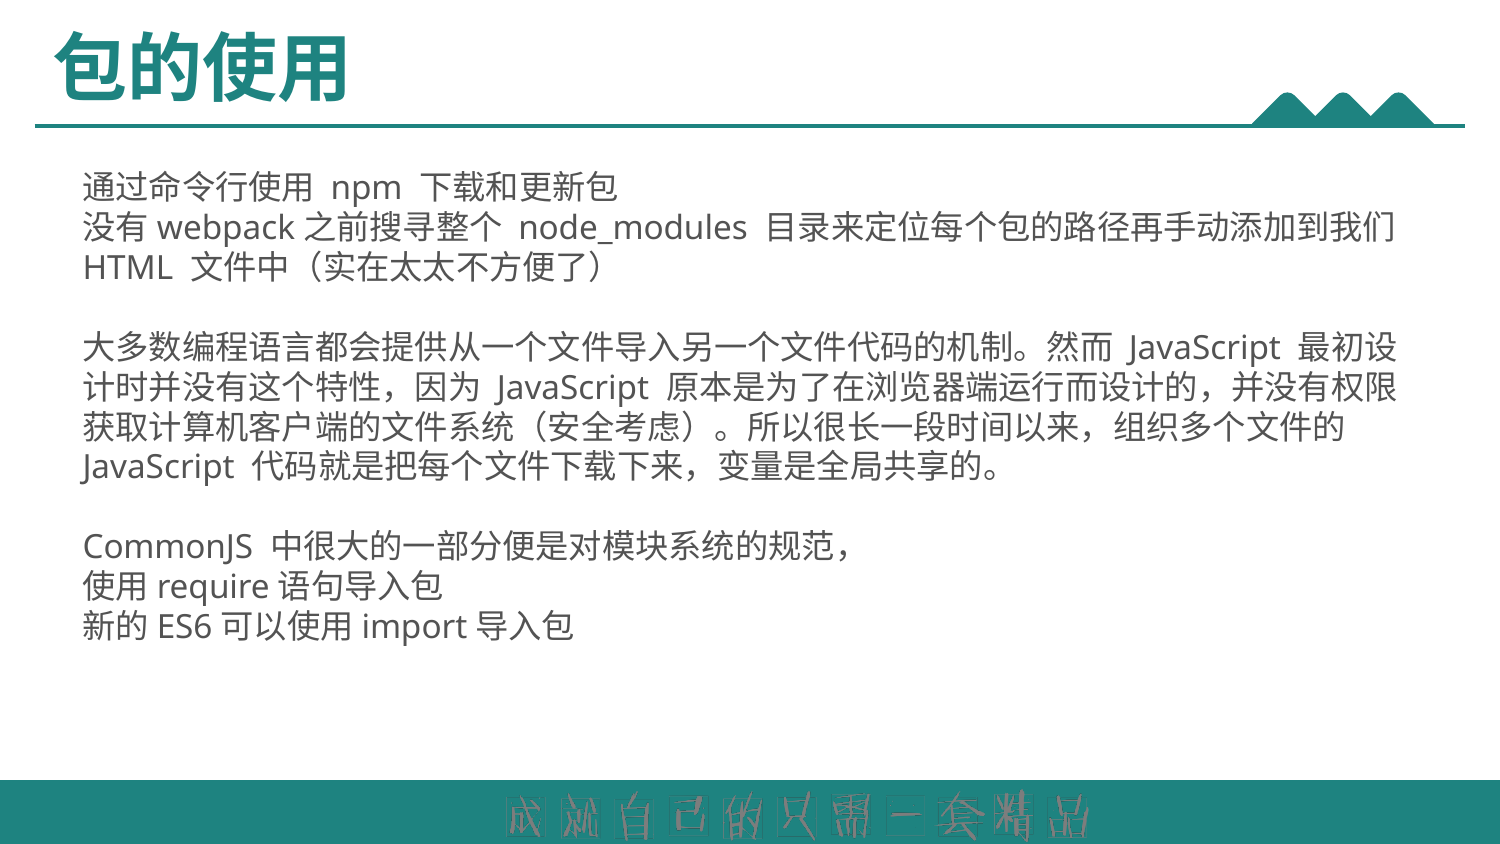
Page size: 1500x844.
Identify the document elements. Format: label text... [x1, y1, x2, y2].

title 包的使用 [44, 19, 1025, 112]
list 通过命令行使用 npm 下载和更新包 没有webpack之前搜寻整个 node_modules 目录来定位每个包的路径再手动添加到我们 HTML 文件中（实在太太不方便了） 大多数编程语言都会提供从一个文件导入另一个文件代码的机制。然而 JavaScript 最初设计时并没有这个特性，因为 JavaScript 原本是为了在浏览器端运行而设计的，并没有权限获取计算机客户端的文件系统（安全考虑）。所以很长一段时间以来，组织多个文件的 JavaScript 代码就是把每个文件下载下来，变量是全局共享的。 CommonJS 中很大的一部分便是对模块系统的规范， 使用require语句导入包 新的ES6可以使用import导入包 [74, 158, 1426, 686]
picture [467, 788, 1092, 842]
